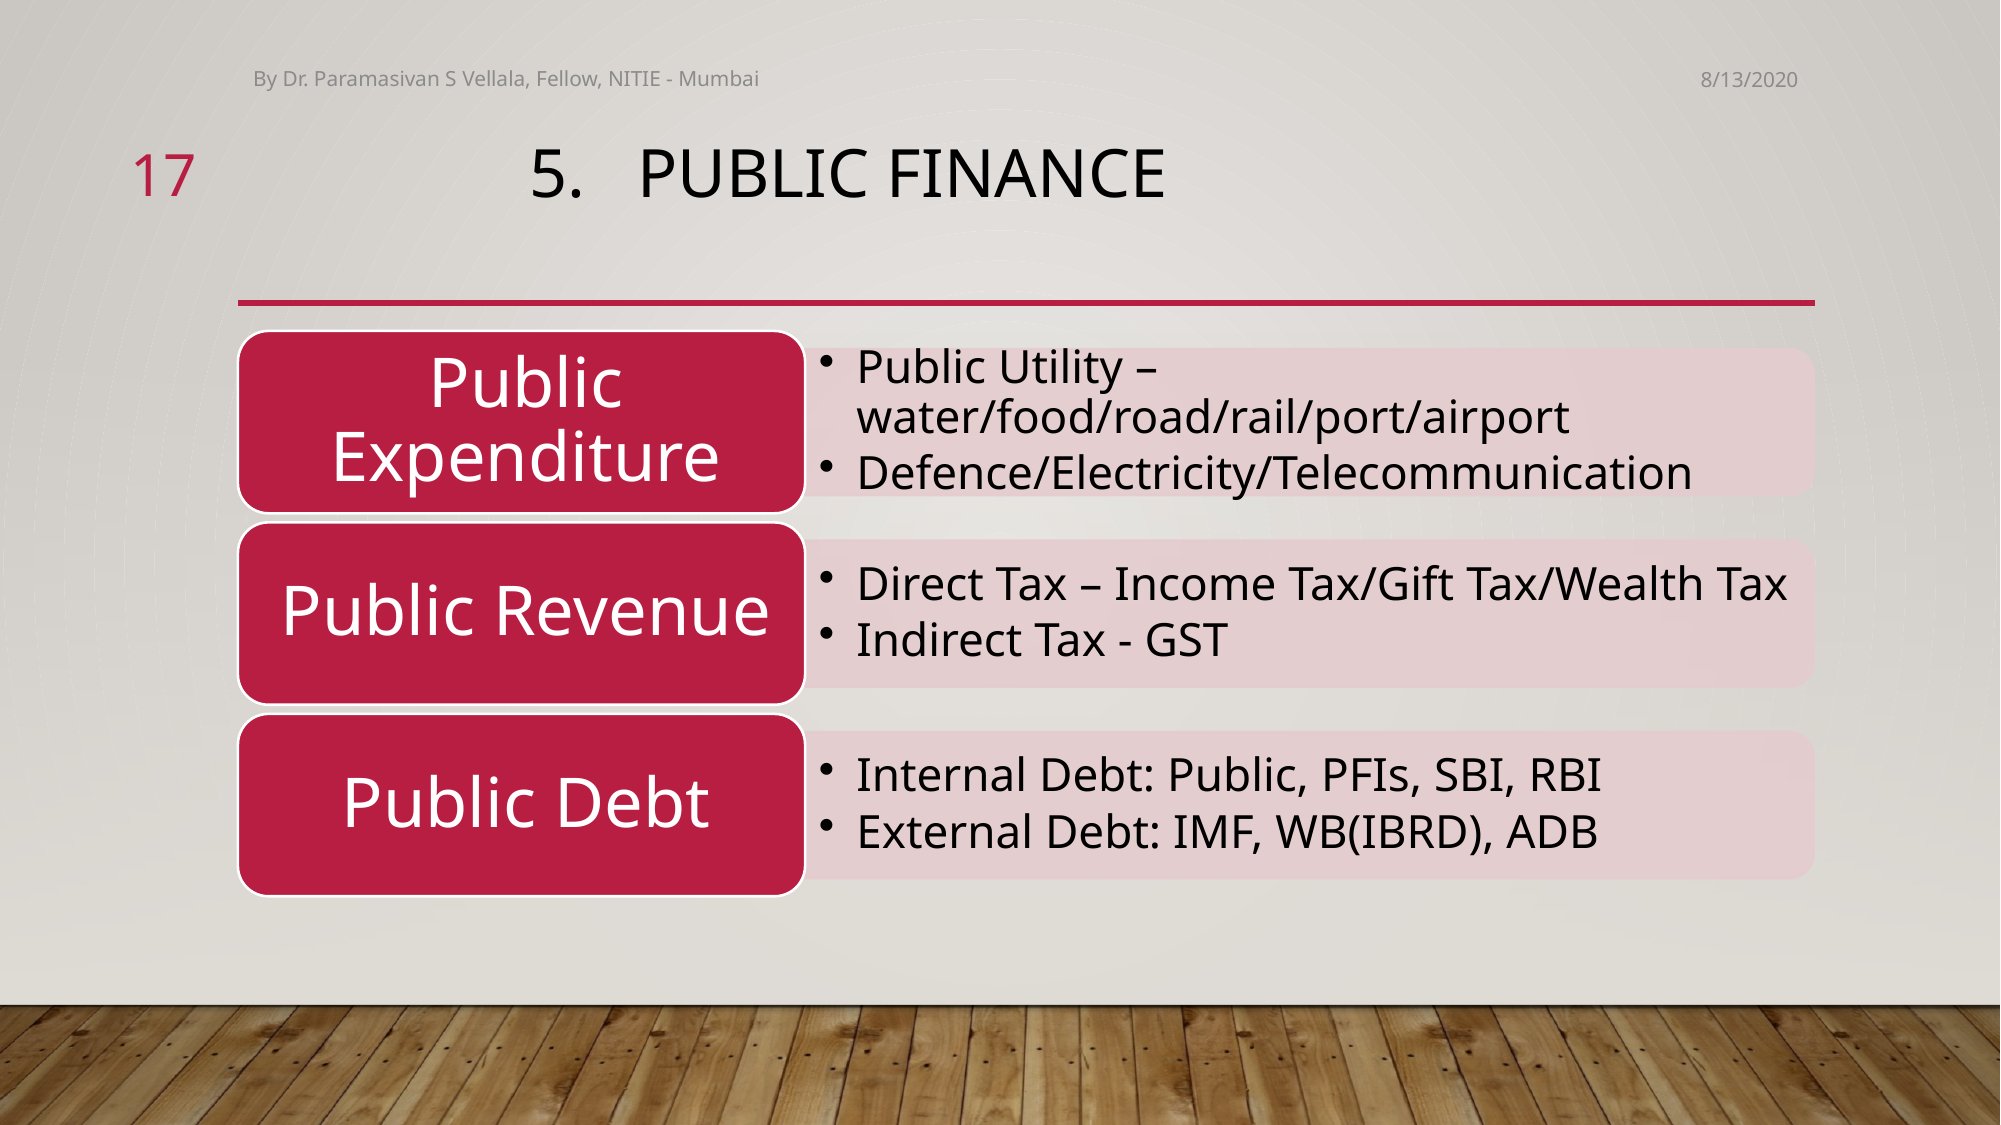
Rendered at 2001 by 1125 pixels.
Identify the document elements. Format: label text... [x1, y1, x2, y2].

picture [0, 1005, 2000, 1125]
slide_number 17 [78, 131, 212, 214]
footer By Dr. Paramasivan S Vellala, Fellow, NITIE - Mumbai [238, 54, 1213, 105]
title 5. public finance [238, 131, 1814, 305]
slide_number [1239, 54, 1814, 105]
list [237, 330, 1814, 897]
